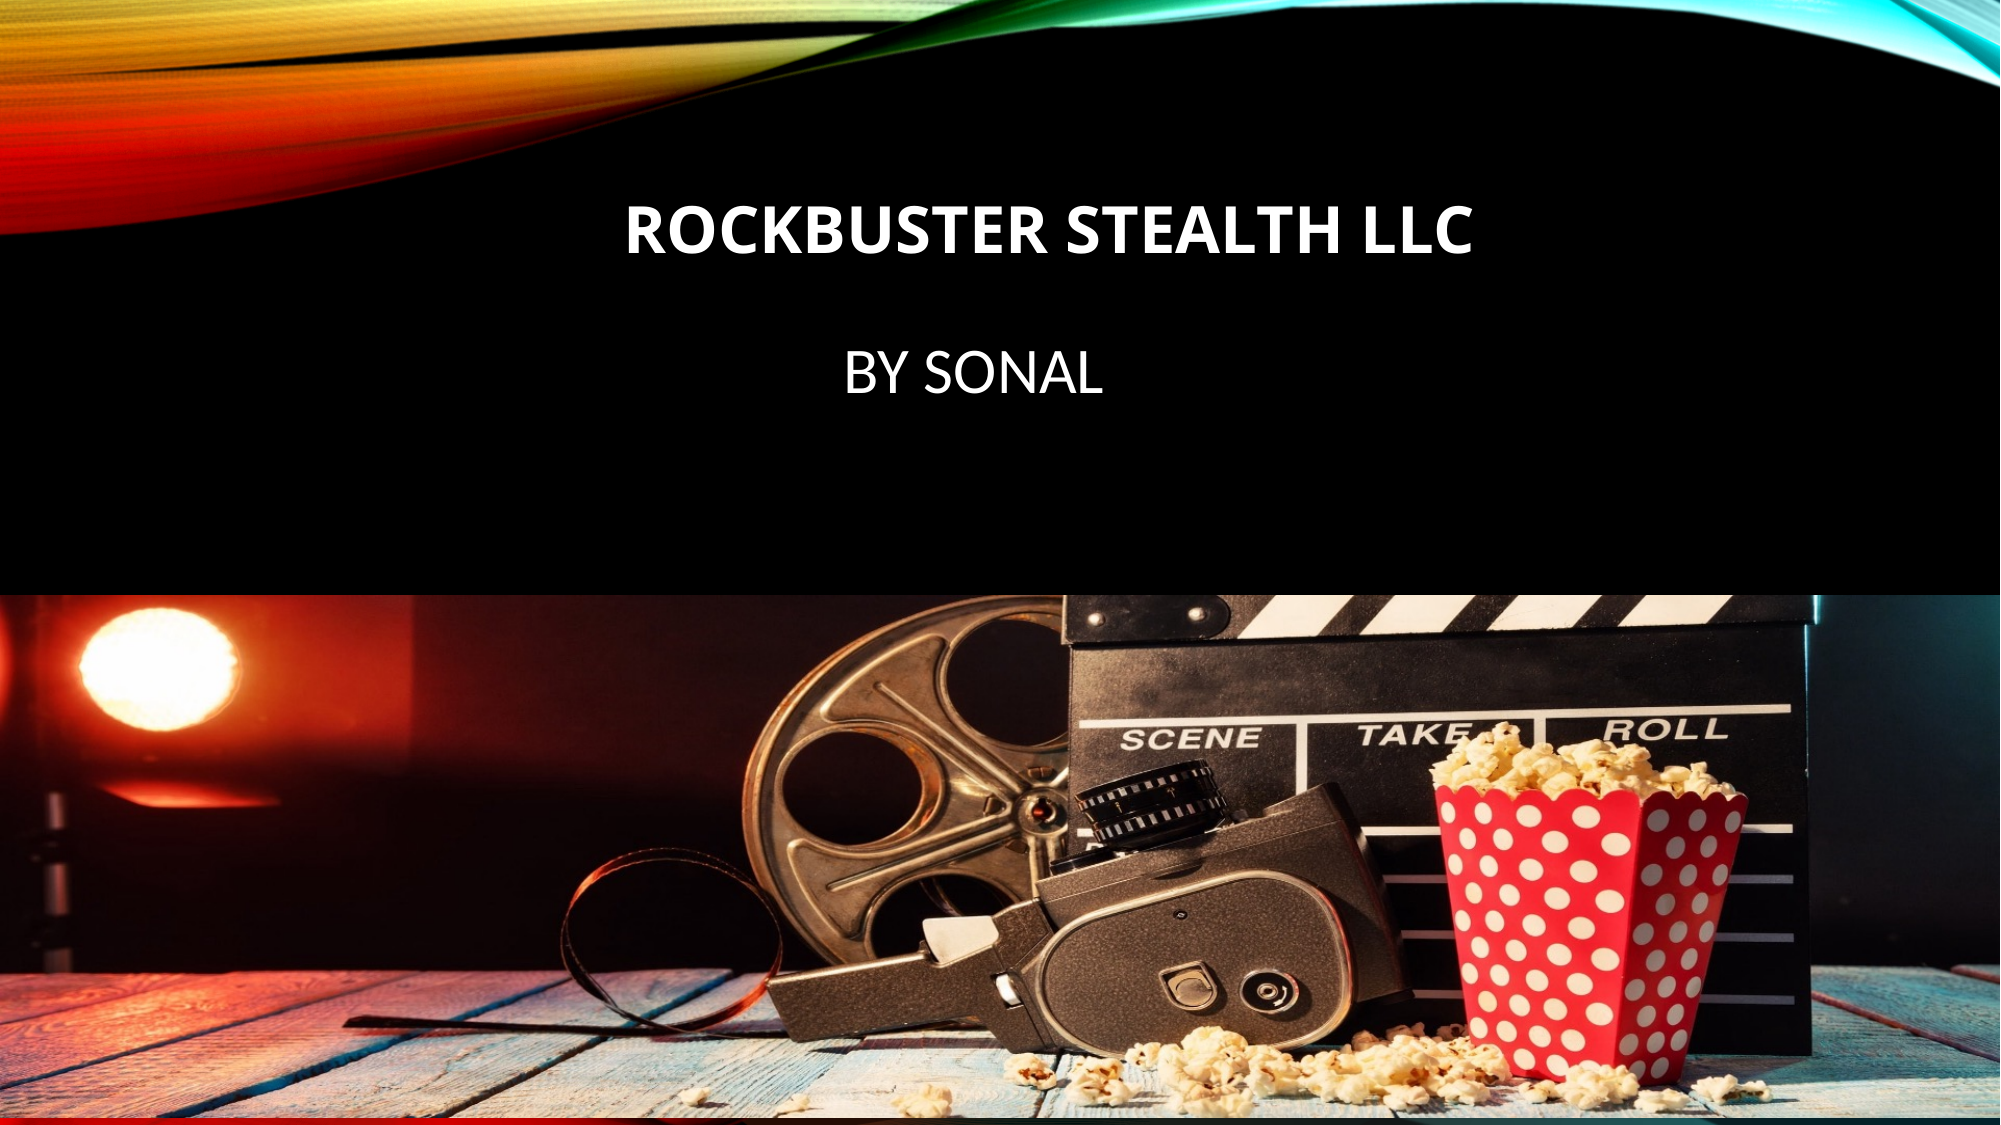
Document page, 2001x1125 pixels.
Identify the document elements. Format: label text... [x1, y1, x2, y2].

title ROCKBUSTER STEALTH LLC by Sonal [608, 186, 2000, 486]
picture [0, 0, 2000, 237]
picture [0, 595, 2000, 1125]
